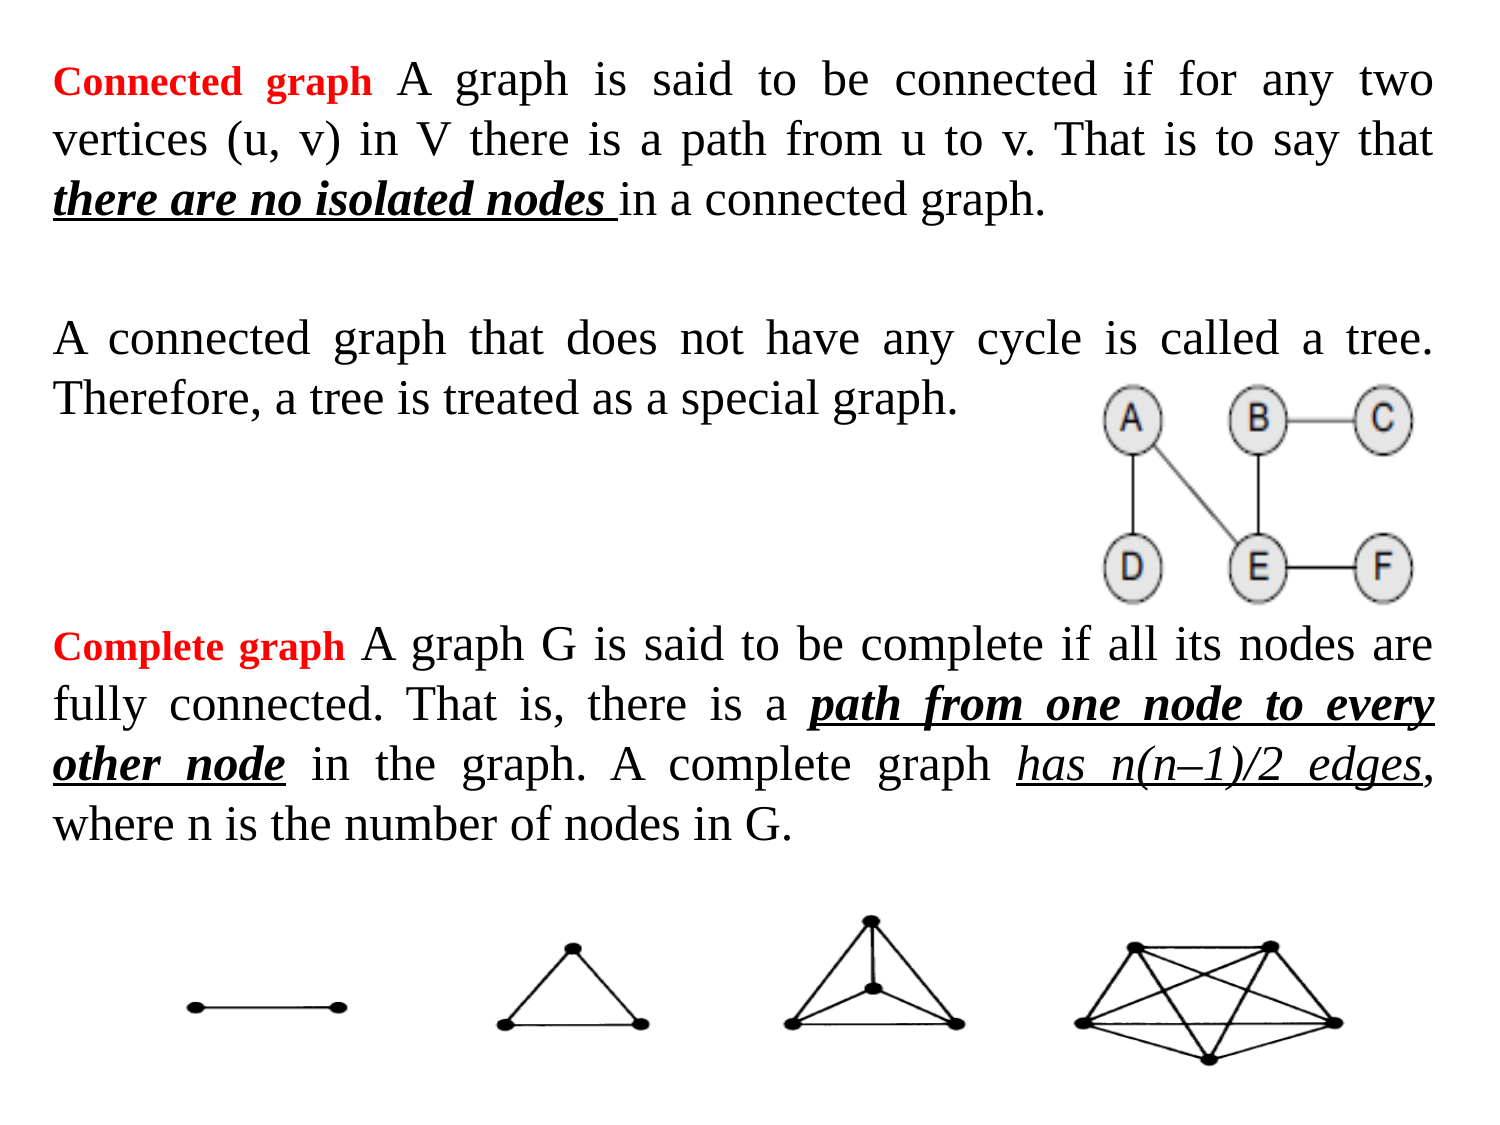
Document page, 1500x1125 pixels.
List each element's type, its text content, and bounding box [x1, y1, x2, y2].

picture [1099, 374, 1426, 626]
list Connected graph A graph is said to be connected if for any two vertices (u, v) in V there is a path from u to v. That is to say that there are no isolated nodes in a connected graph. A connected graph that does not have any cycle is called a tree. Therefore, a tree is treated as a special graph. Complete graph A graph G is said to be complete if all its nodes are fully connected. That is, there is a path from one node to every other node in the graph. A complete graph has n(n–1)/2 edges, where n is the number of nodes in G. [37, 37, 1450, 1005]
picture [102, 893, 1398, 1076]
